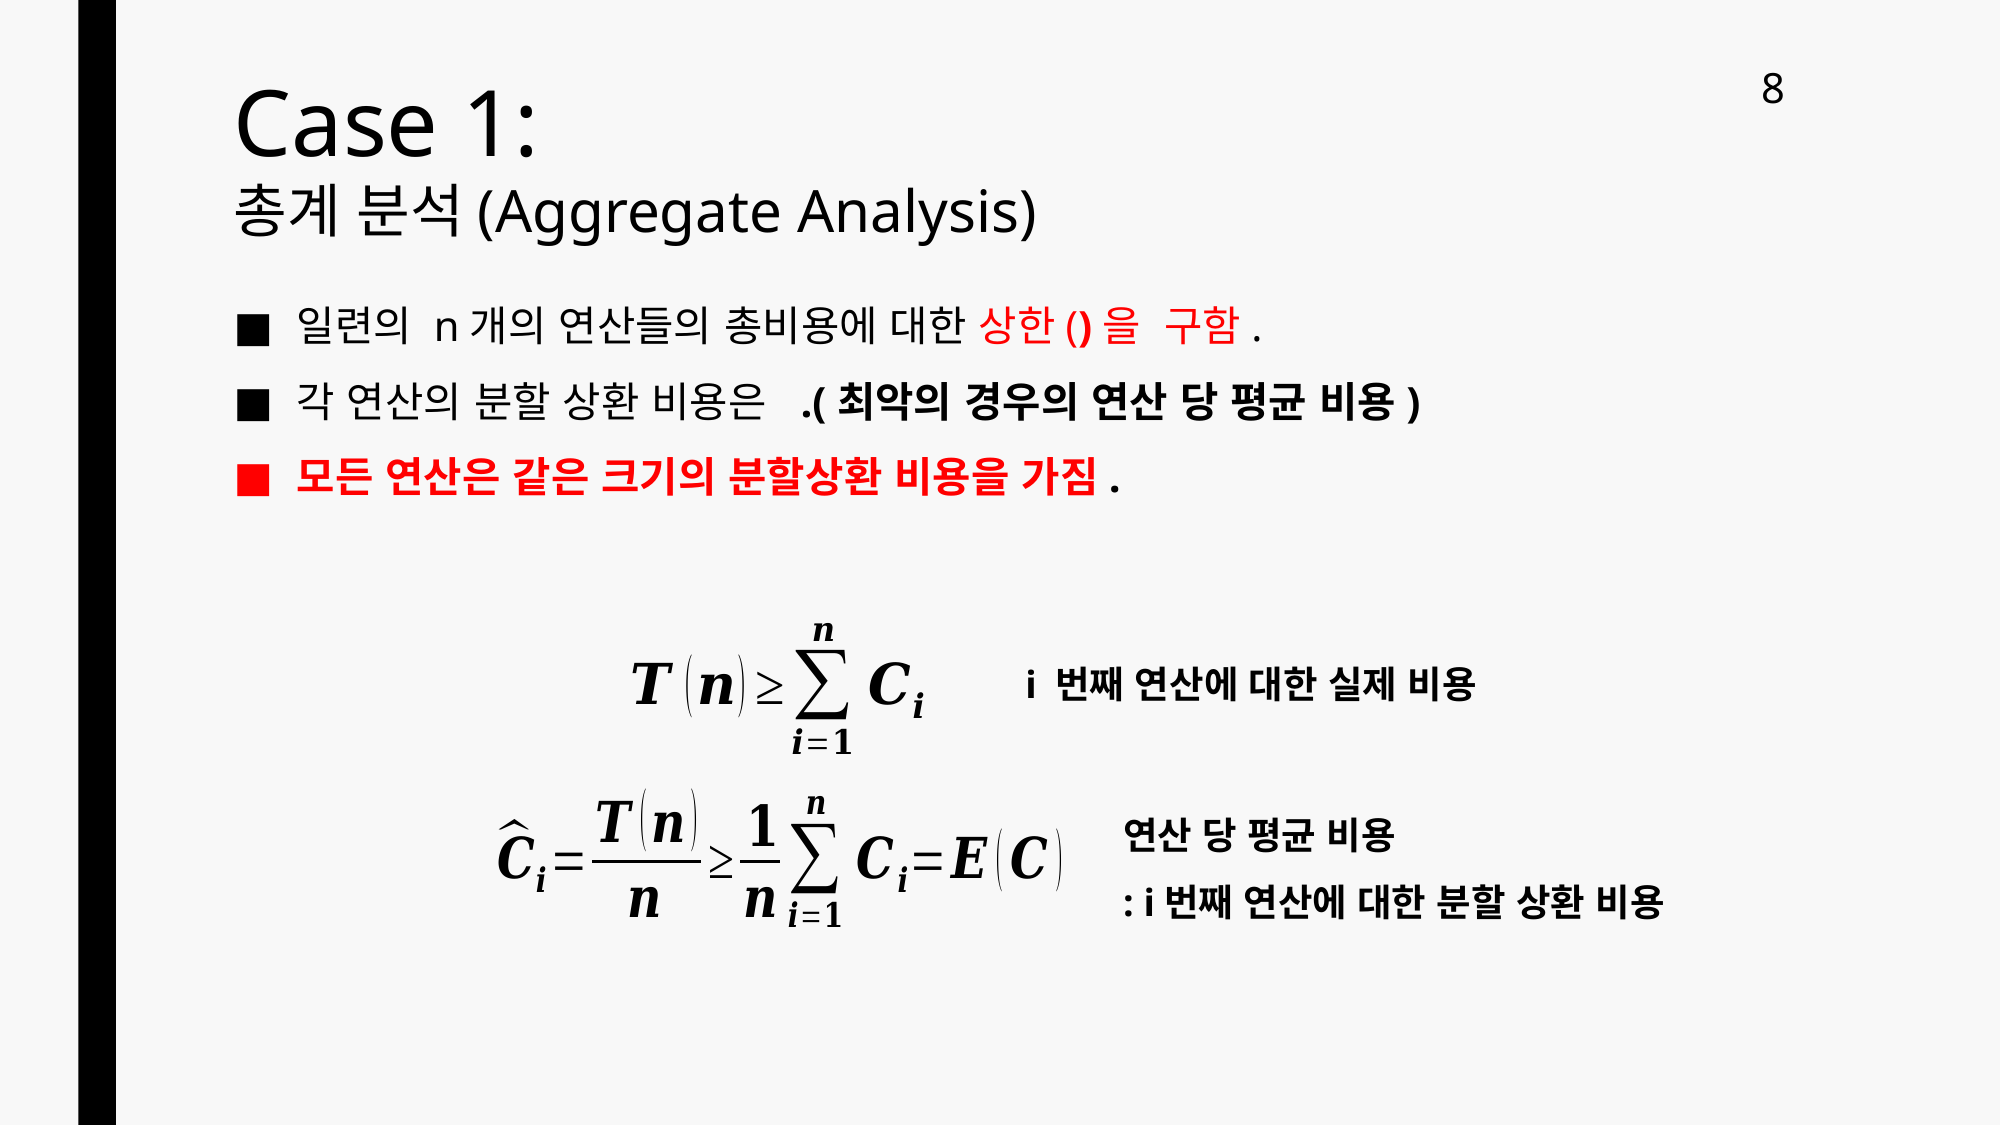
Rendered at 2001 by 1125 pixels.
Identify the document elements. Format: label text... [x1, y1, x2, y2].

title Case 1: 총계 분석(Aggregate Analysis) [218, 56, 1889, 269]
slide_number 8 [1538, 56, 1800, 124]
